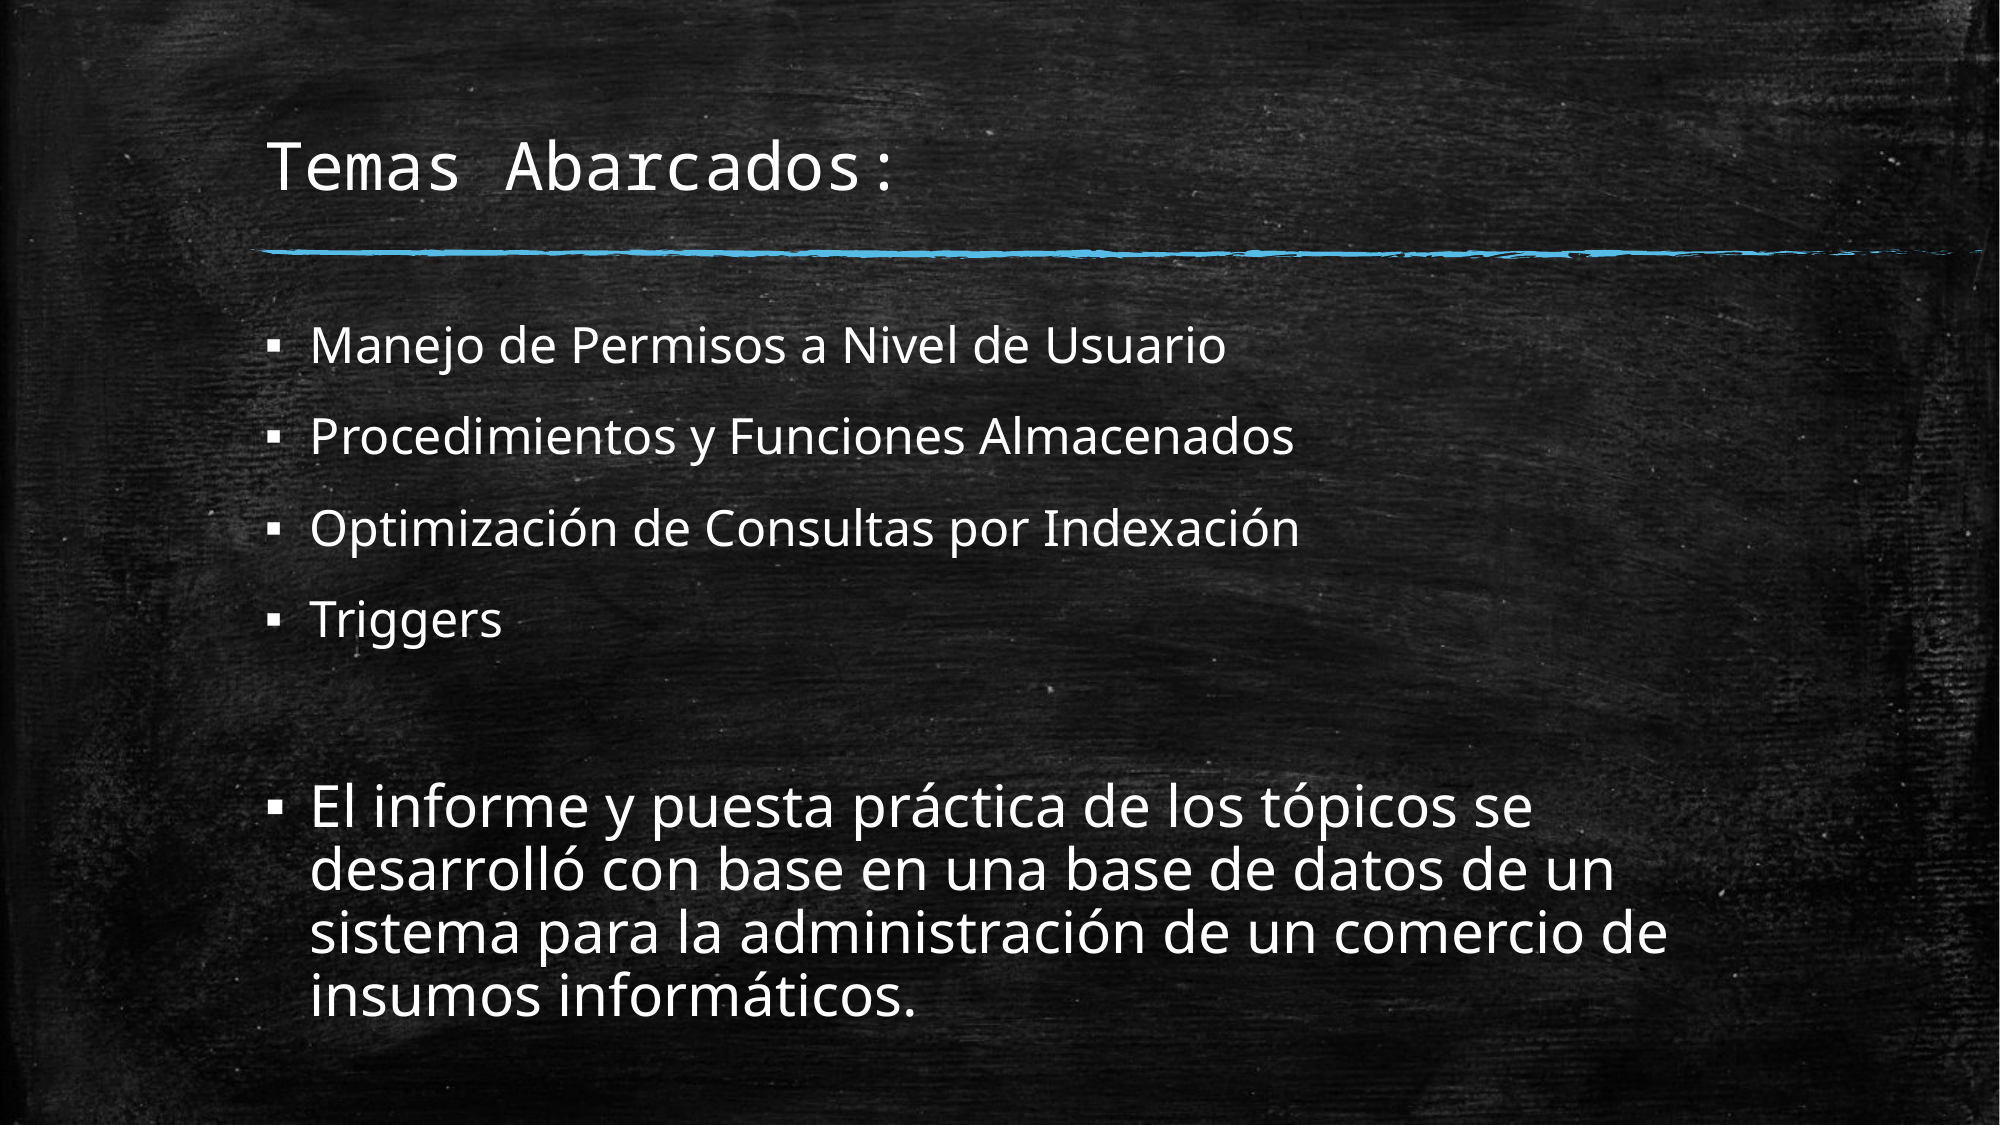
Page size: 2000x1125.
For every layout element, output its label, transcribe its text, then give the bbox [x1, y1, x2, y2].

title Temas Abarcados: [249, 45, 1750, 213]
list Manejo de Permisos a Nivel de Usuario Procedimientos y Funciones Almacenados Optimización de Consultas por Indexación Triggers El informe y puesta práctica de los tópicos se desarrolló con base en una base de datos de un sistema para la administración de un comercio de insumos informáticos. [249, 312, 1750, 1013]
